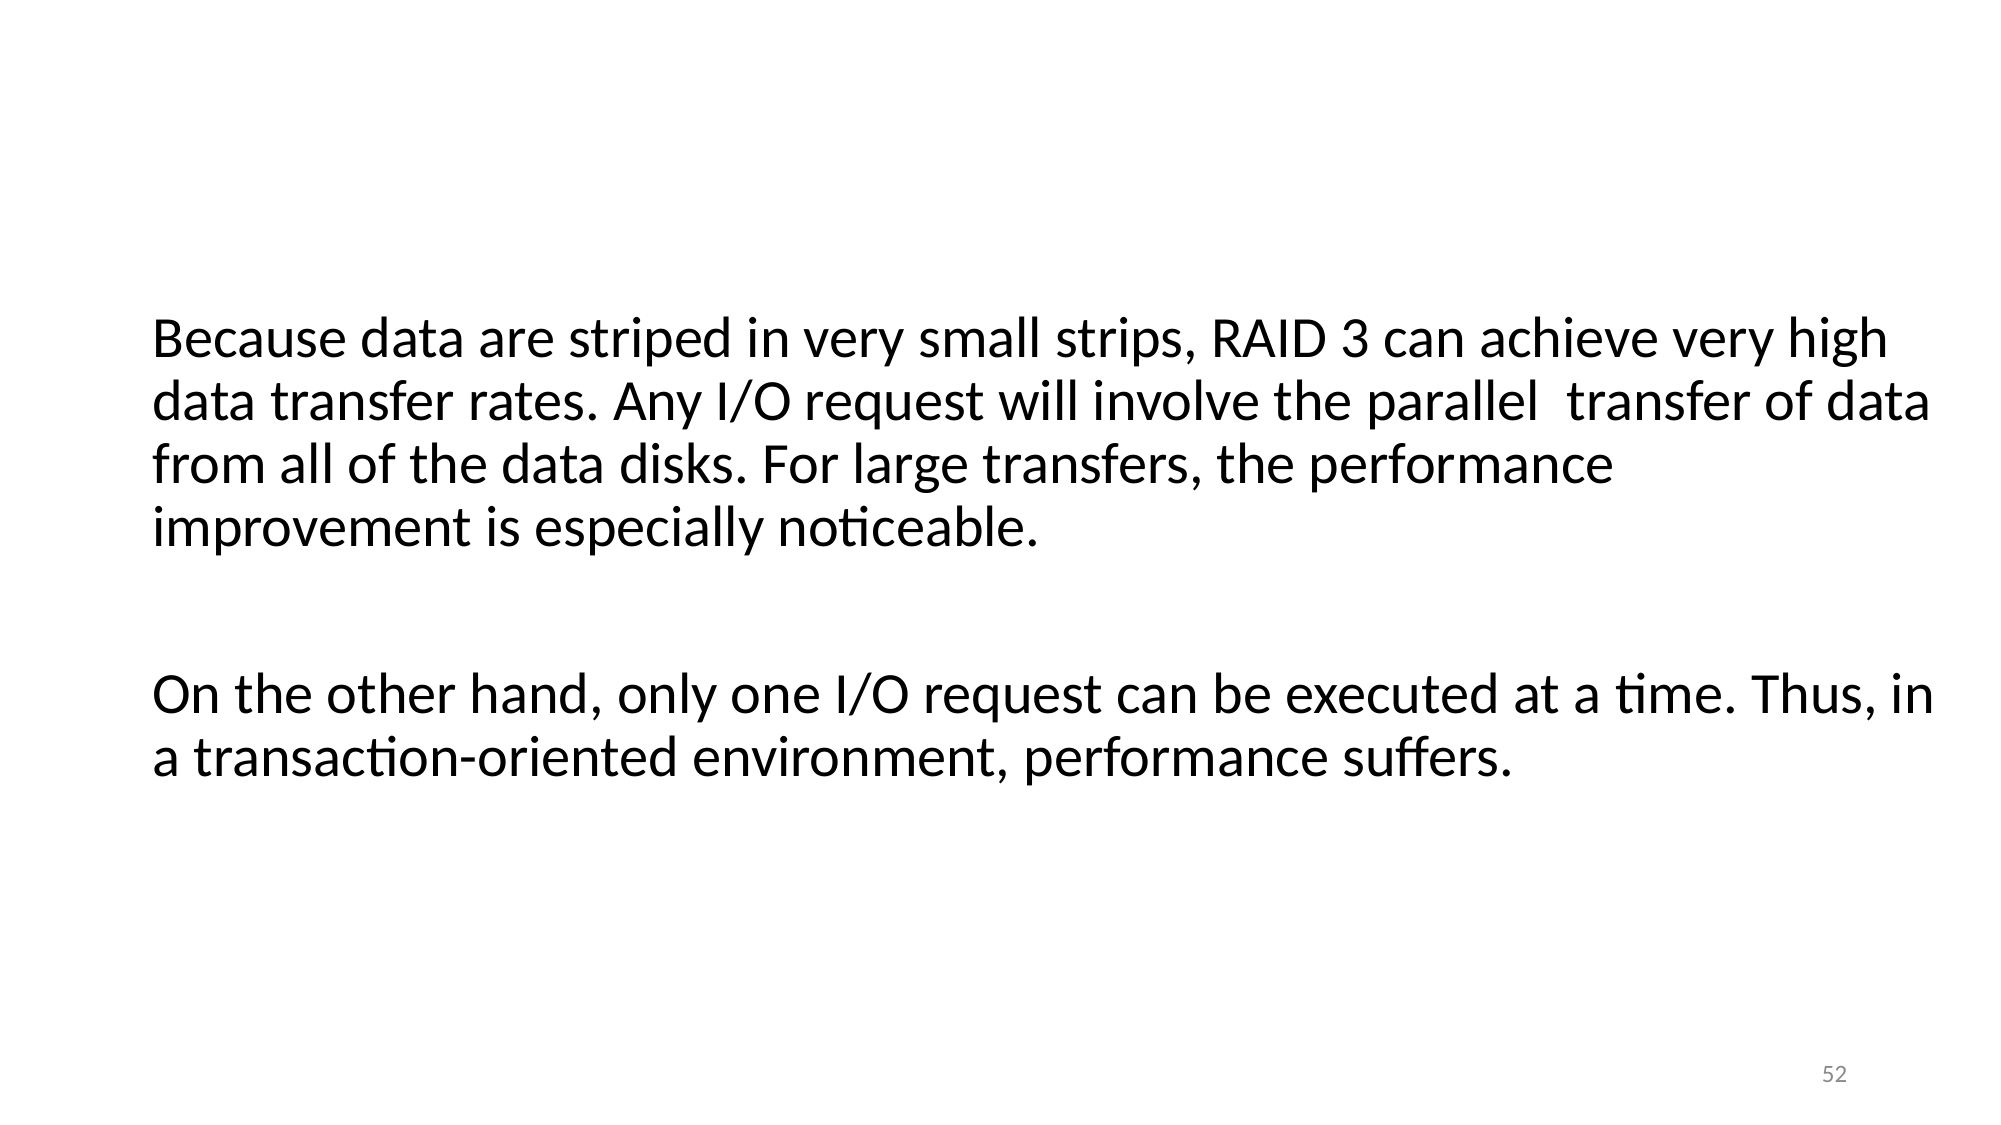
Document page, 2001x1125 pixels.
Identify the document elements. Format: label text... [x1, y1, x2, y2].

list Because data are striped in very small strips, RAID 3 can achieve very high data transfer rates. Any I/O request will involve the parallel transfer of data from all of the data disks. For large transfers, the performance improvement is especially noticeable. On the other hand, only one I/O request can be executed at a time. Thus, in a transaction-oriented environment, performance suffers. [137, 299, 1963, 1014]
slide_number 52 [1412, 1042, 1863, 1103]
